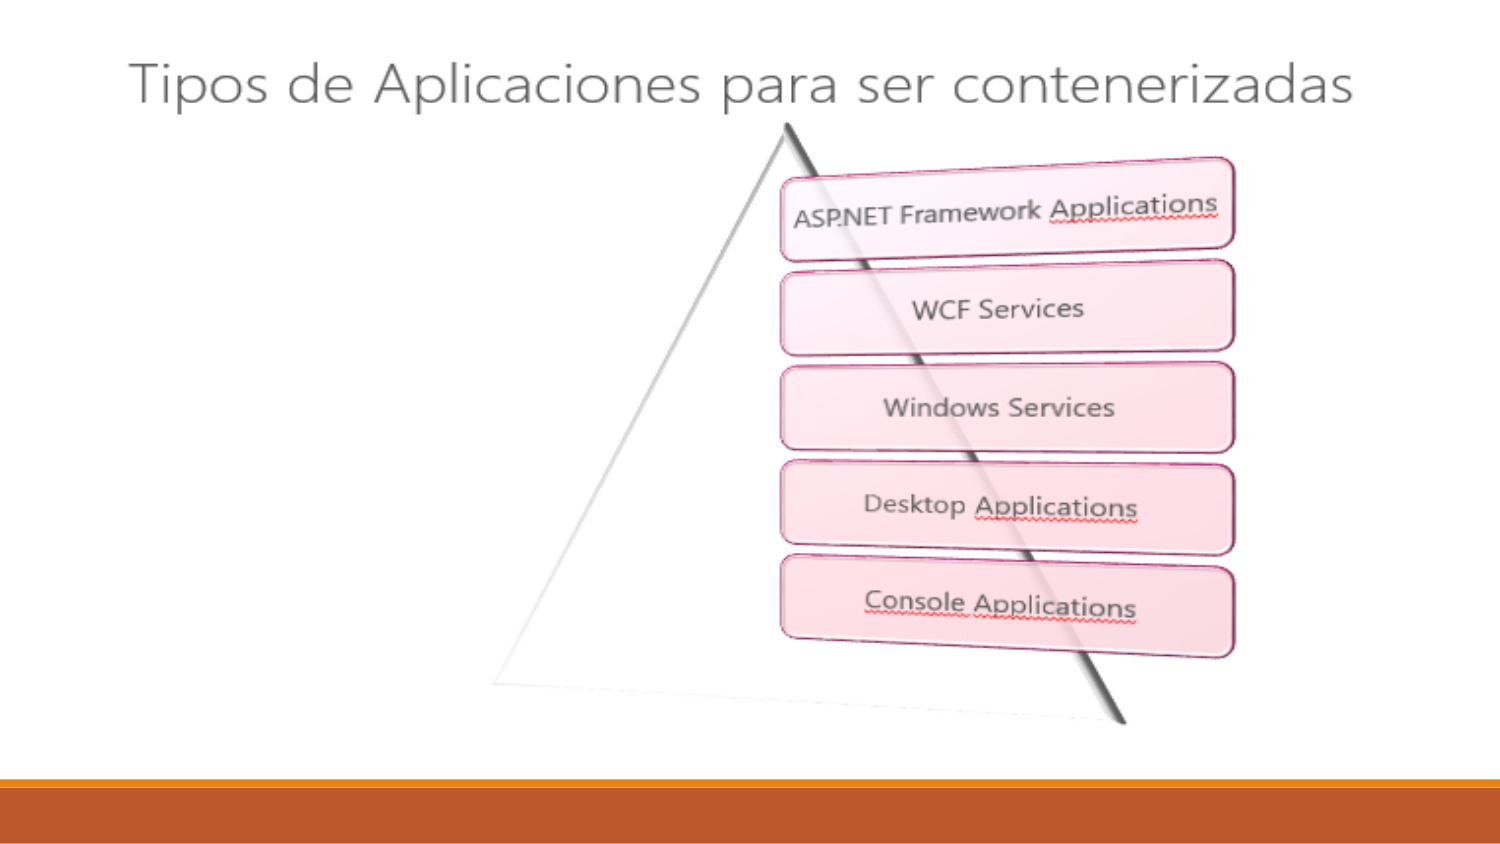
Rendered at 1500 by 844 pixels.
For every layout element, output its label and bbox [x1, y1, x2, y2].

picture [116, 26, 1399, 736]
